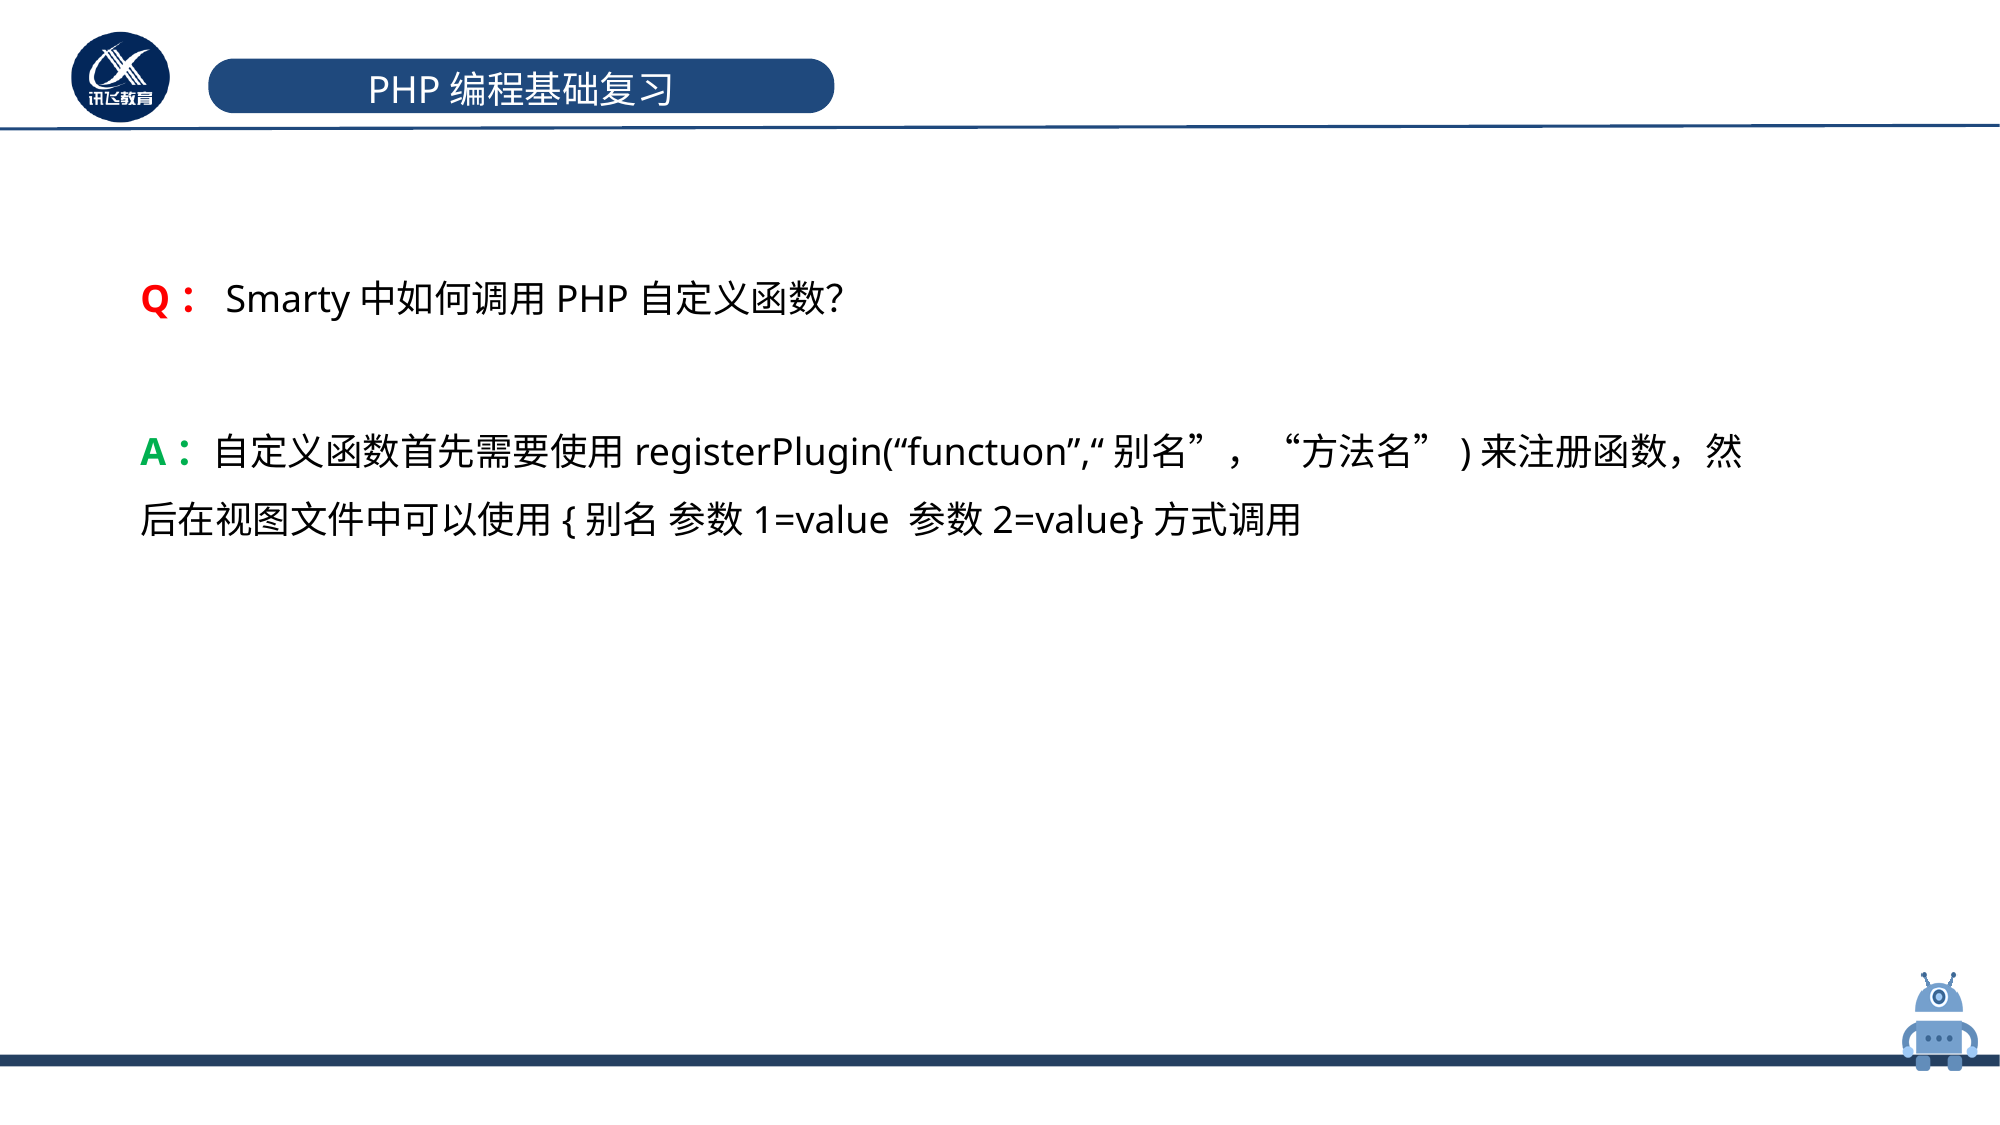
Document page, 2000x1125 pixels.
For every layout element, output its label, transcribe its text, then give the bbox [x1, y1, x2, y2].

picture [1887, 958, 1993, 1079]
text_box Q：Smarty中如何调用PHP自定义函数？ [125, 267, 1024, 327]
text_box A：自定义函数首先需要使用registerPlugin(“functuon”,“别名”，“方法名”)来注册函数，然后在视图文件中可以使用{别名 参数1=value 参数2=value}方式调用 [125, 398, 1792, 549]
title PHP编程基础复习 [208, 58, 835, 114]
picture [62, 23, 180, 131]
